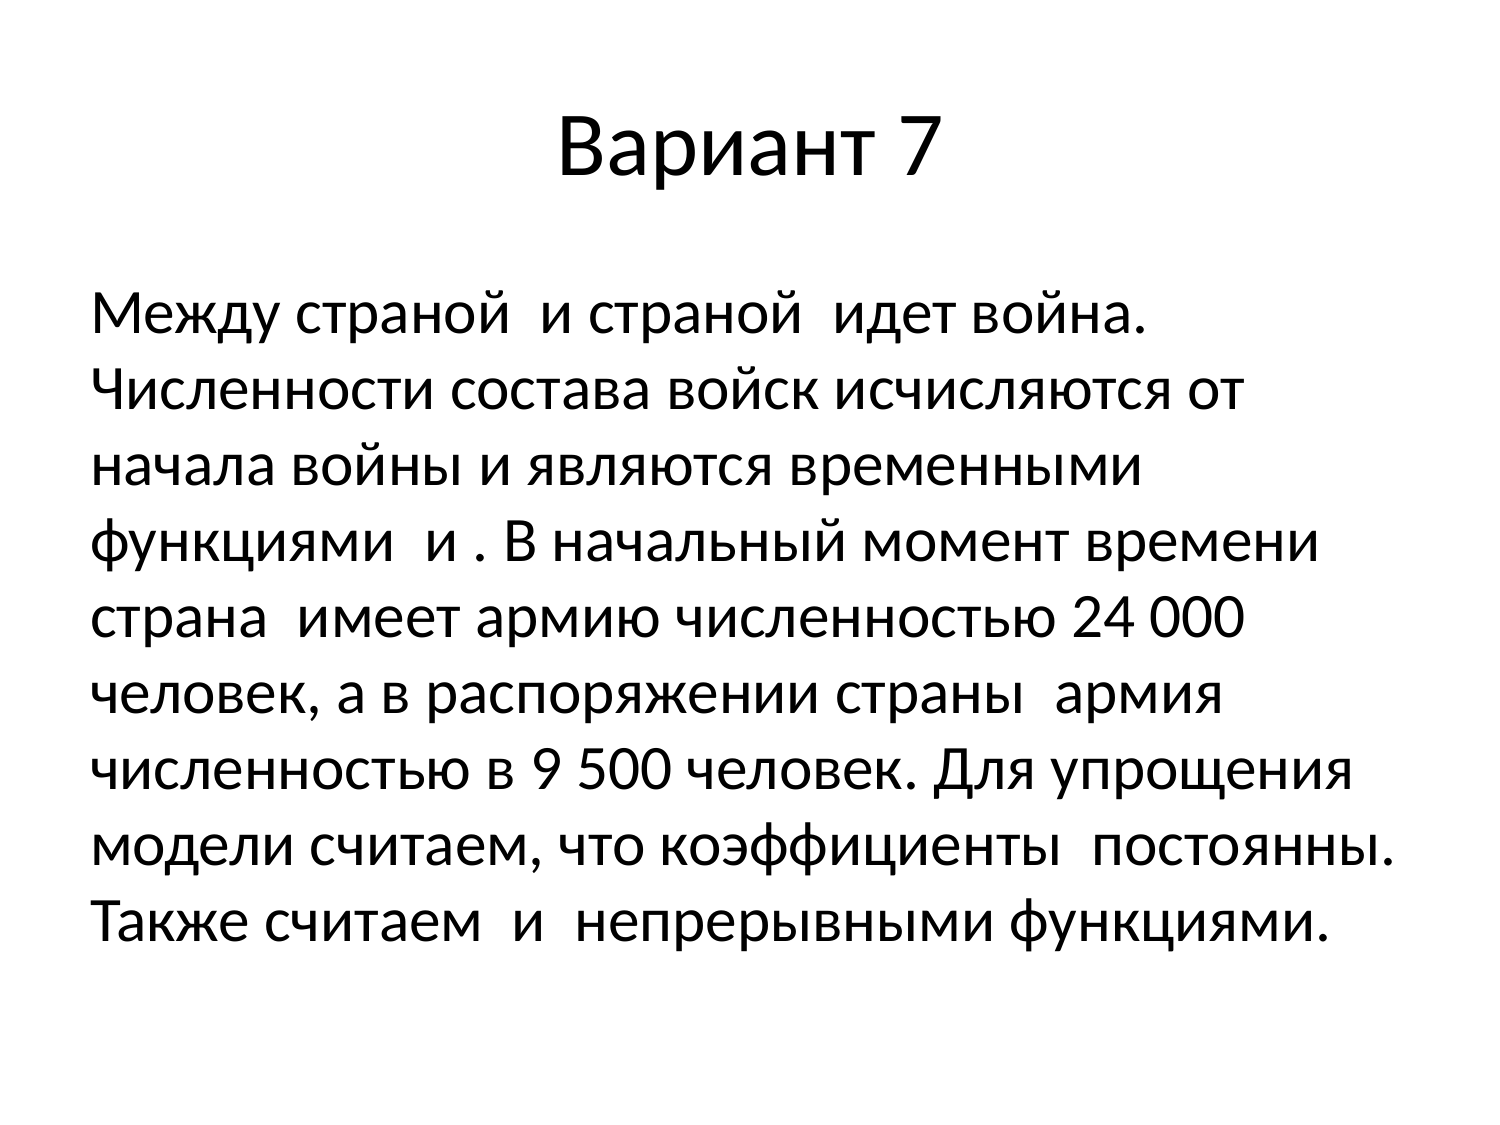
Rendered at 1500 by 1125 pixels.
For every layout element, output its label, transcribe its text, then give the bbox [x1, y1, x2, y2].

title Вариант 7 [75, 45, 1425, 233]
